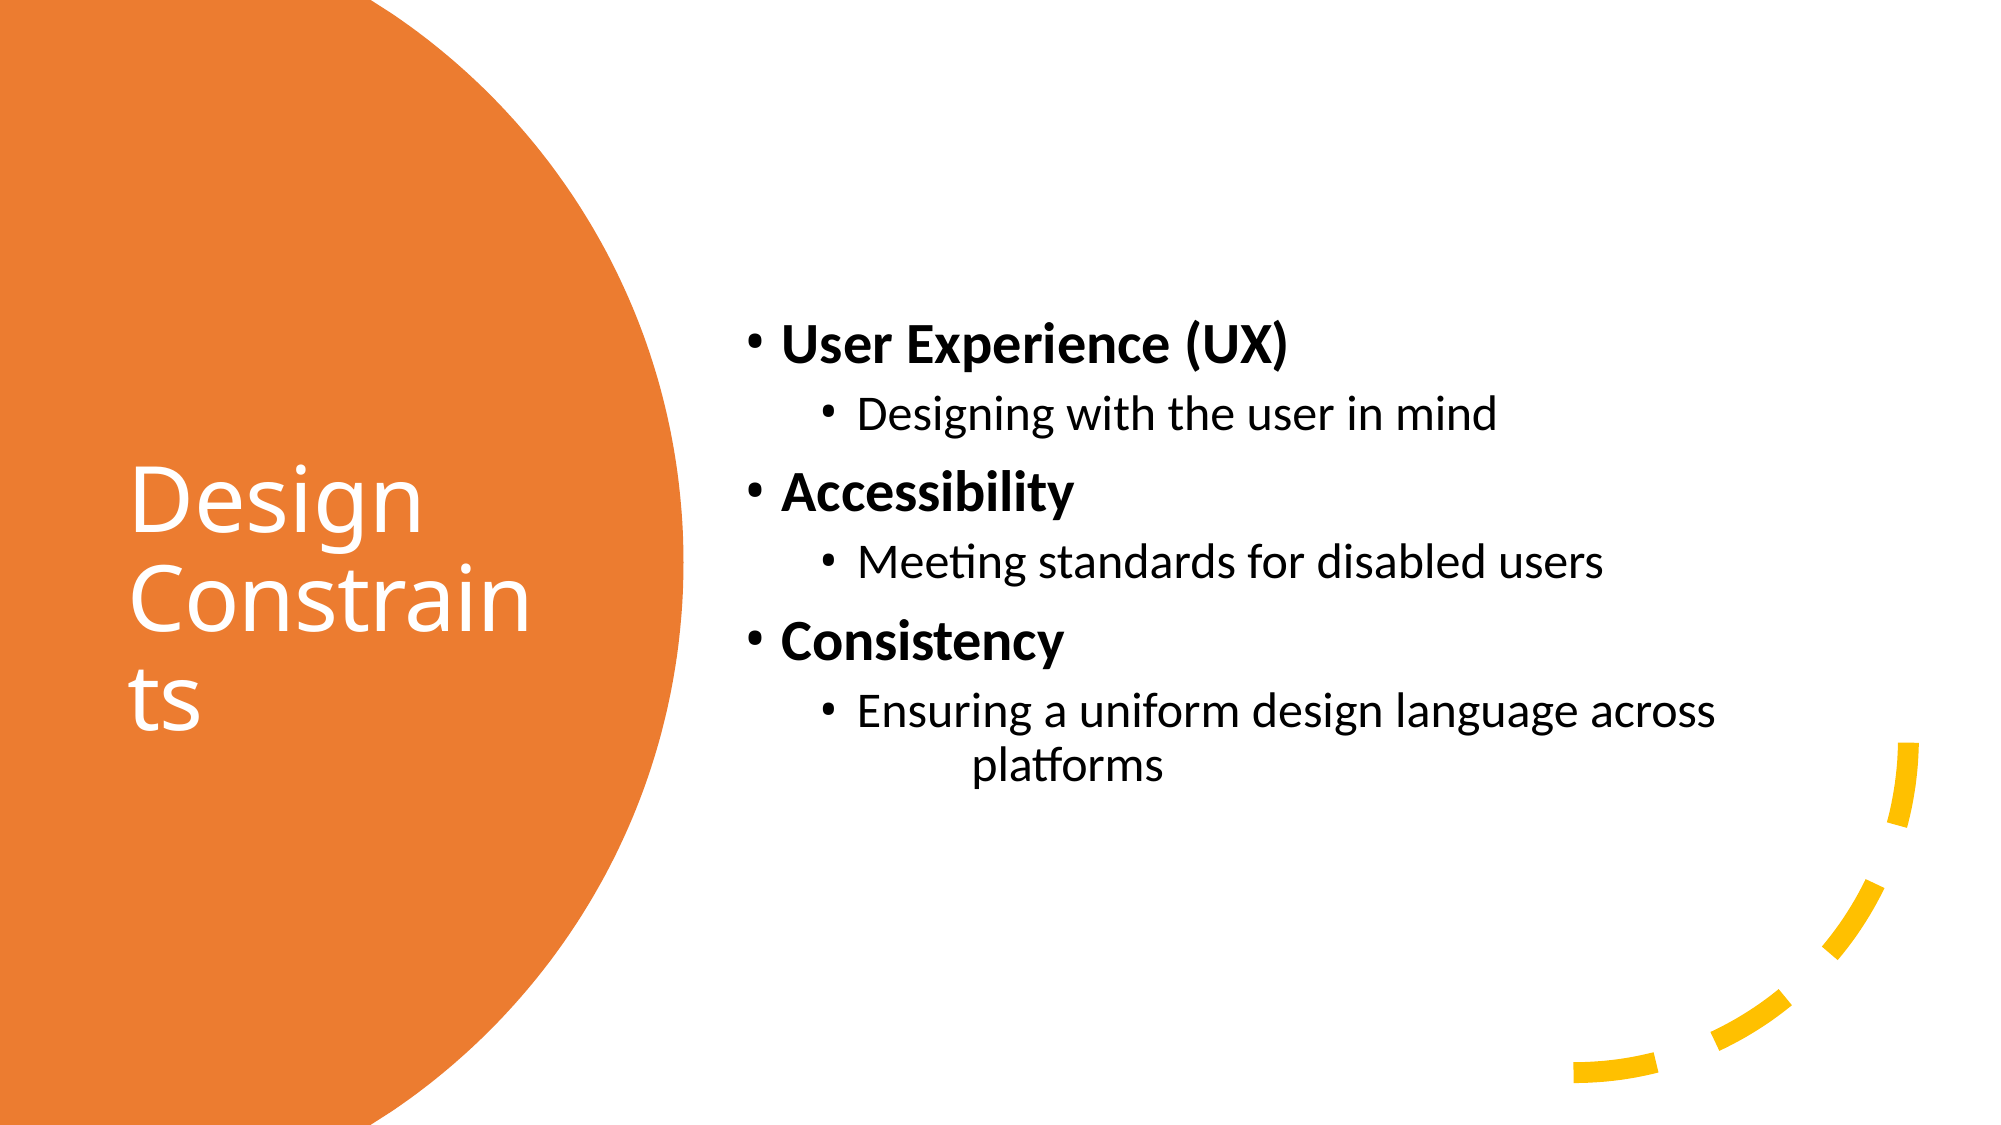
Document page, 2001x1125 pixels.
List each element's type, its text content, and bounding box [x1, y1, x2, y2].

text_box User Experience (UX) Designing with the user in mind Accessibility Meeting standards for disabled users Consistency Ensuring a uniform design language across platforms [742, 297, 1720, 792]
text_box Design Constraints [125, 437, 539, 749]
text_box [1573, 737, 1909, 1073]
